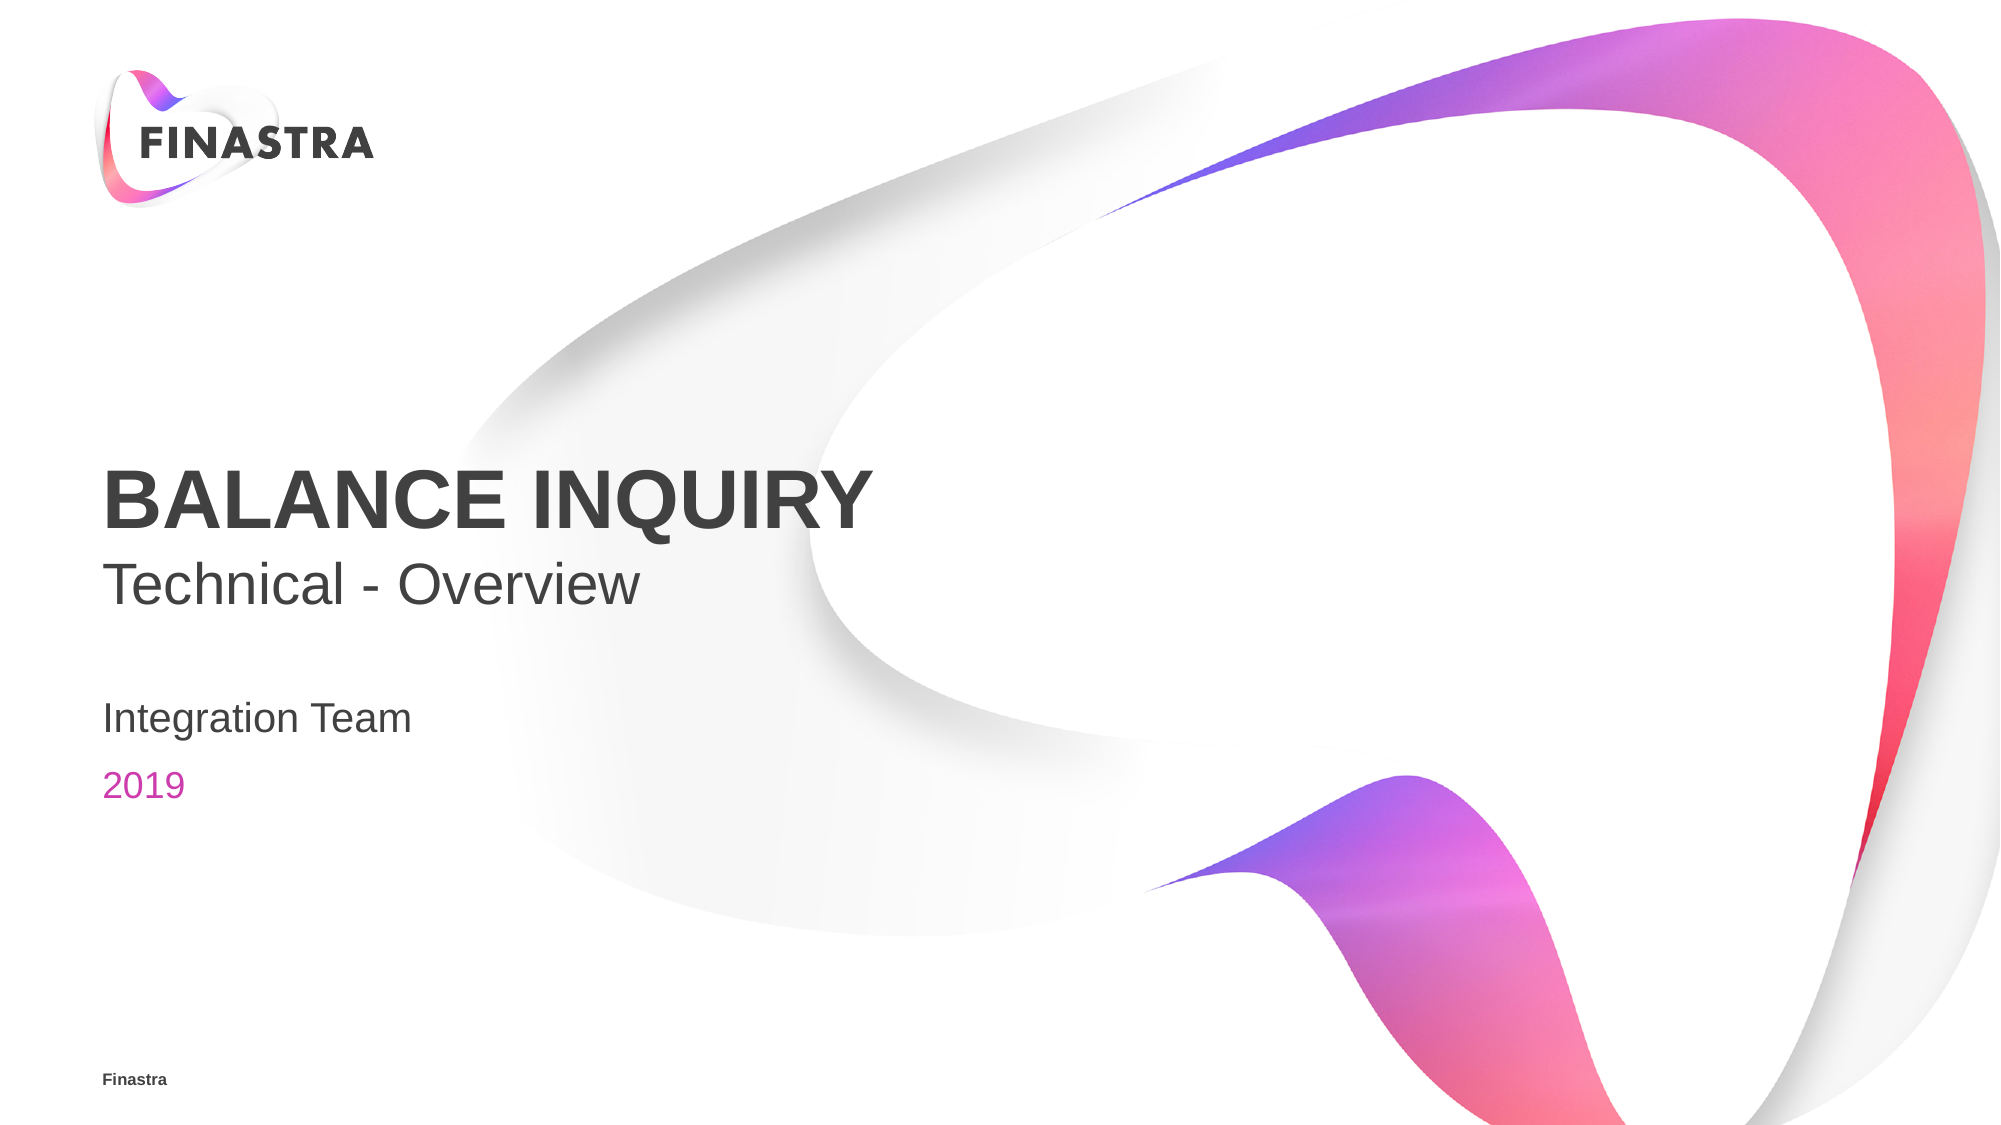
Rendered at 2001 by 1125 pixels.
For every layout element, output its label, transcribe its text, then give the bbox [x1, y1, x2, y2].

list Integration Team 2019 [102, 696, 983, 858]
picture [94, 70, 374, 208]
picture [391, 0, 2000, 1125]
subtitle Technical - Overview [102, 554, 1603, 671]
title Balance Inquiry [102, 296, 1603, 545]
